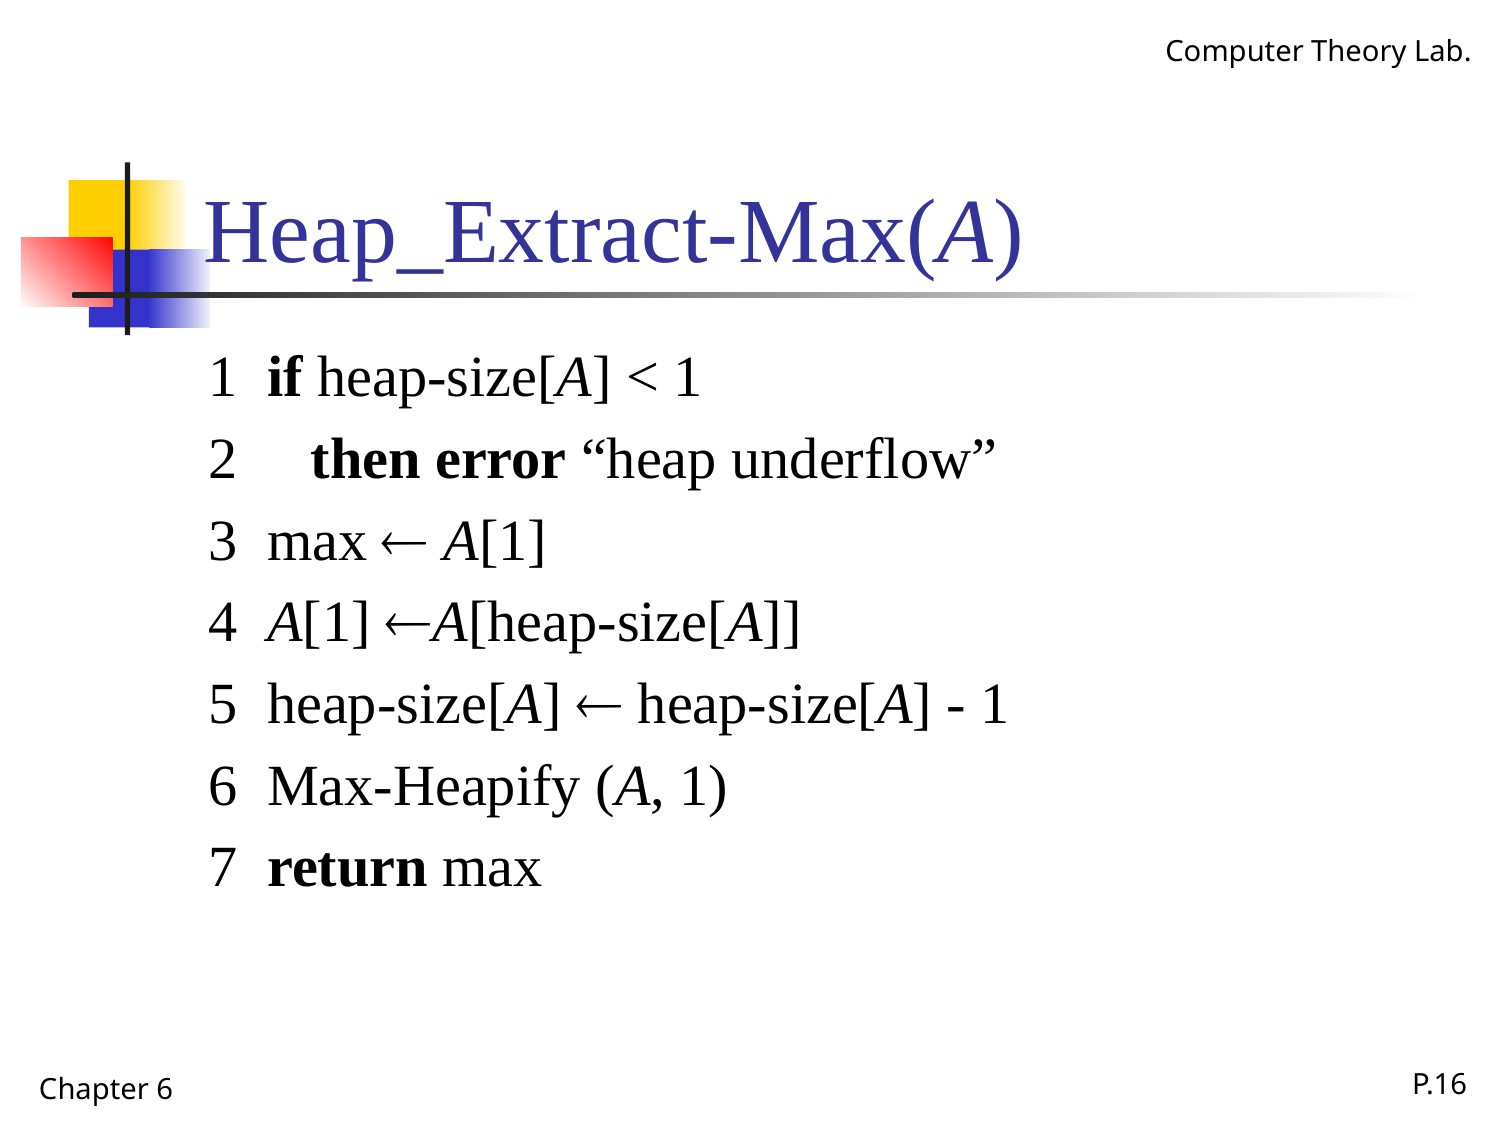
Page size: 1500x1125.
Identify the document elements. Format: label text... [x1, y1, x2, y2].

list 1 if heap-size[A] < 1 2 then error “heap underflow” 3 max  A[1] 4 A[1] A[heap-size[A]] 5 heap-size[A]  heap-size[A] - 1 6 Max-Heapify (A, 1) 7 return max [193, 331, 1469, 1006]
title Heap_Extract-Max(A) [188, 101, 1468, 289]
slide_number P.16 [1169, 1037, 1483, 1113]
slide_number Chapter 6 [23, 1037, 337, 1113]
